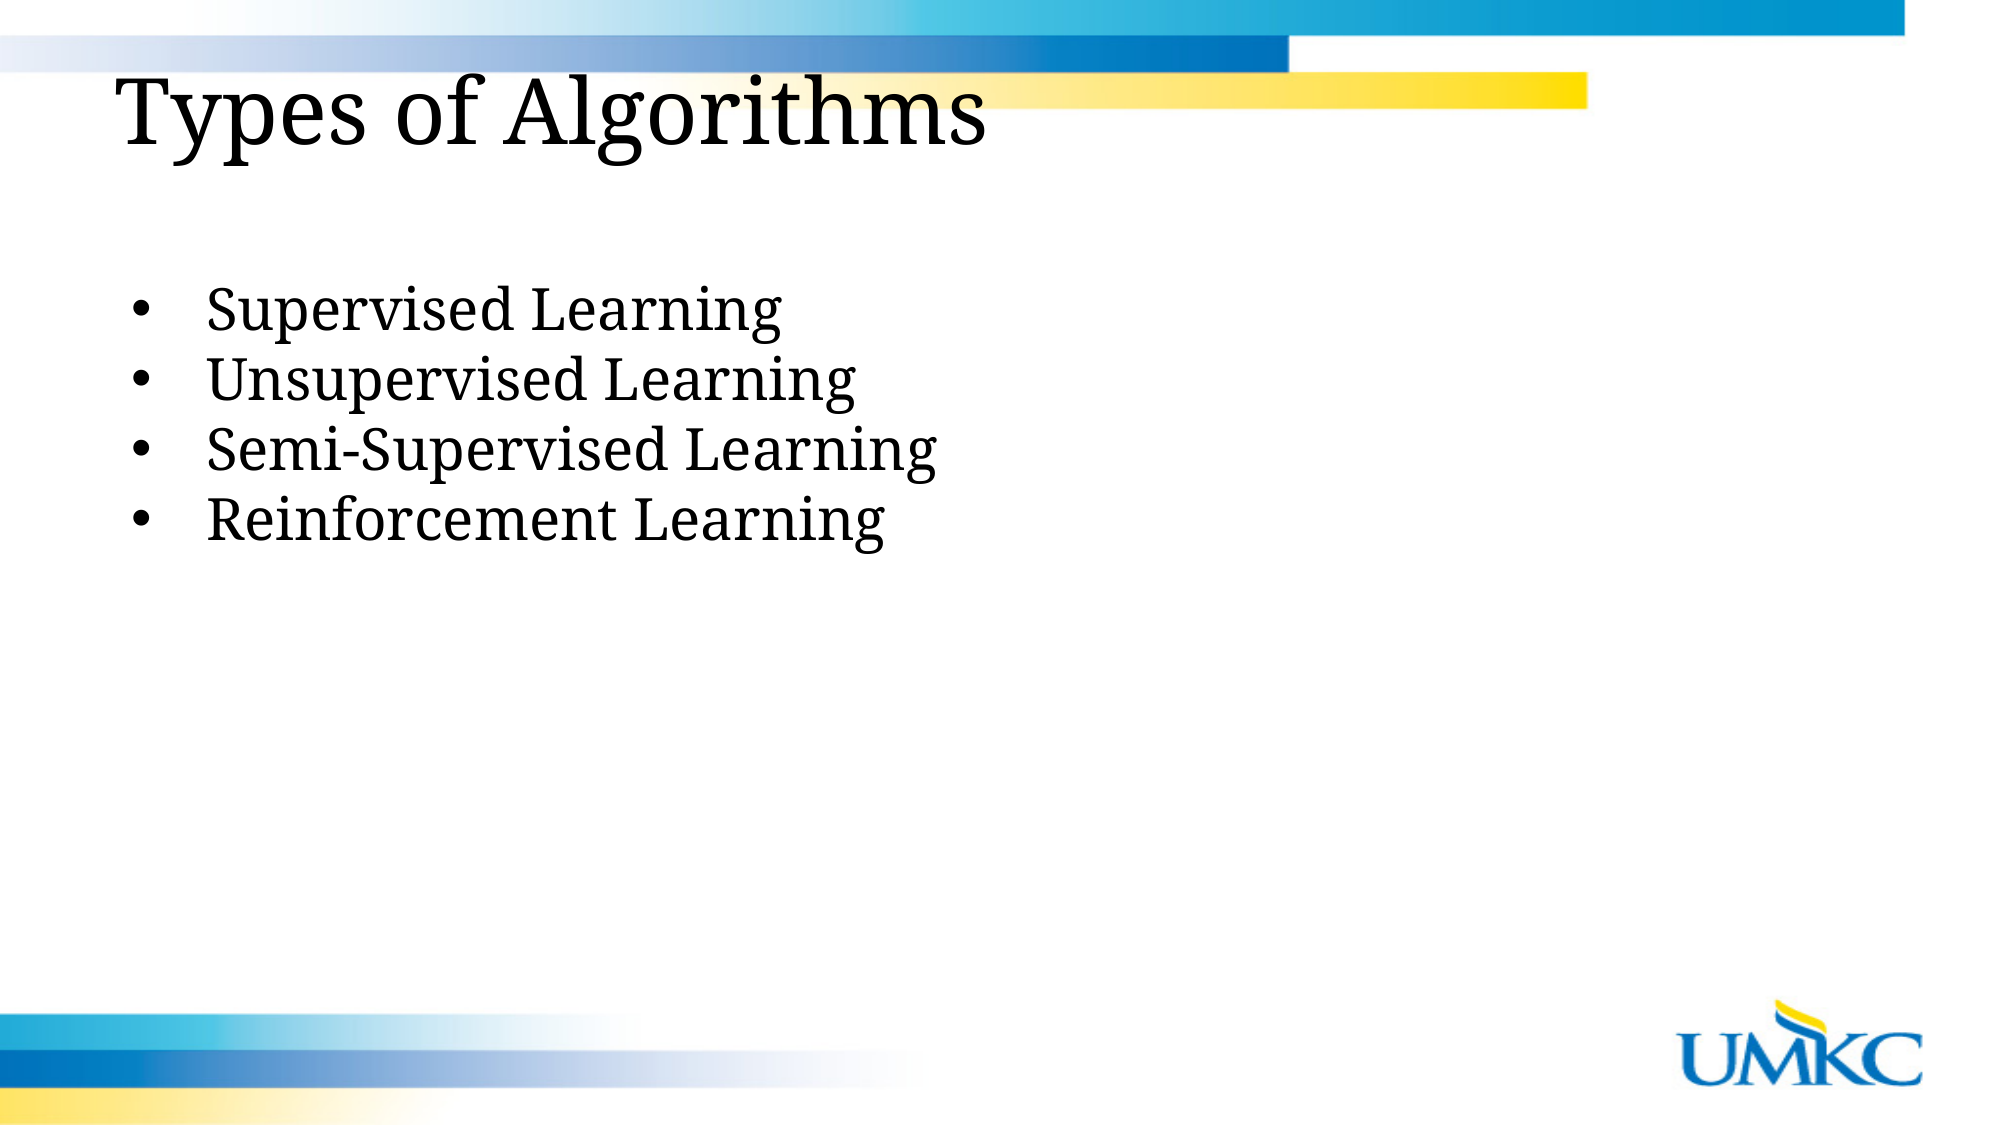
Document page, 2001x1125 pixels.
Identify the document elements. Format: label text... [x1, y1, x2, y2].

picture [0, 0, 2001, 1125]
text_box Supervised Learning Unsupervised Learning Semi-Supervised Learning Reinforcement Learning [116, 264, 1117, 560]
text_box Types of Algorithms [99, 45, 1900, 233]
